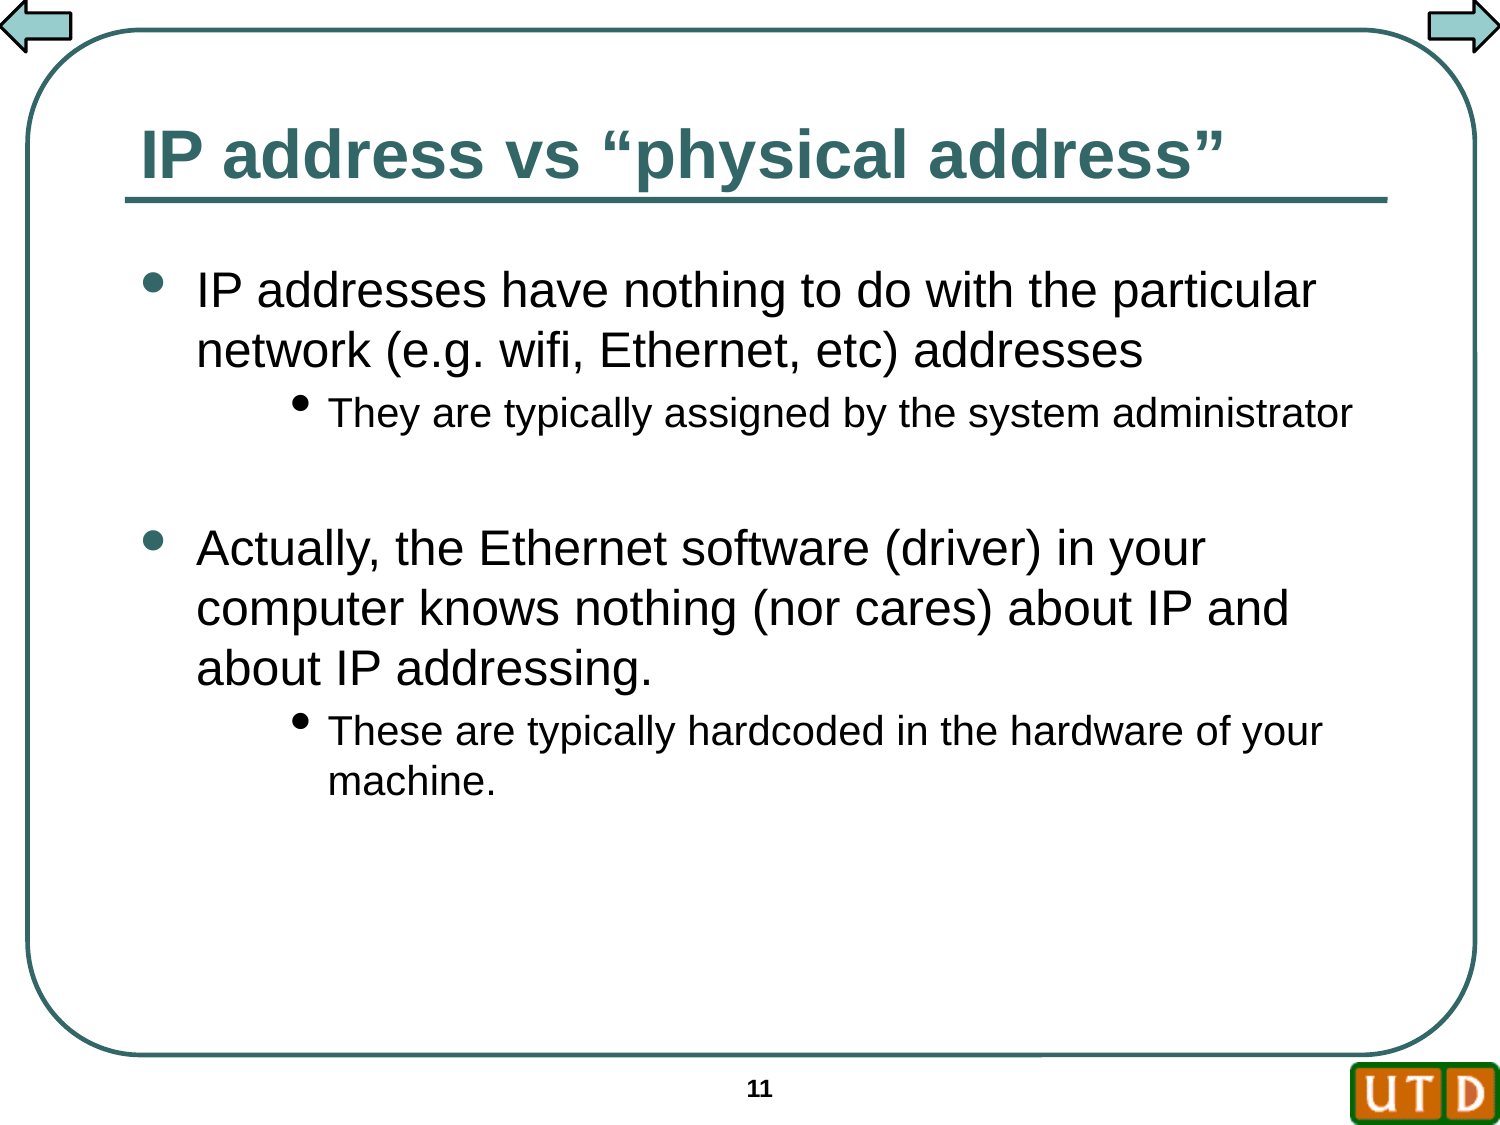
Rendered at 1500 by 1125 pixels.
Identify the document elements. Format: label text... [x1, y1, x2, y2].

list IP addresses have nothing to do with the particular network (e.g. wifi, Ethernet, etc) addresses They are typically assigned by the system administrator Actually, the Ethernet software (driver) in your computer knows nothing (nor cares) about IP and about IP addressing. These are typically hardcoded in the hardware of your machine. [124, 249, 1388, 976]
picture [1350, 1062, 1500, 1125]
title IP address vs “physical address” [124, 87, 1388, 201]
slide_number 11 [731, 1065, 907, 1116]
